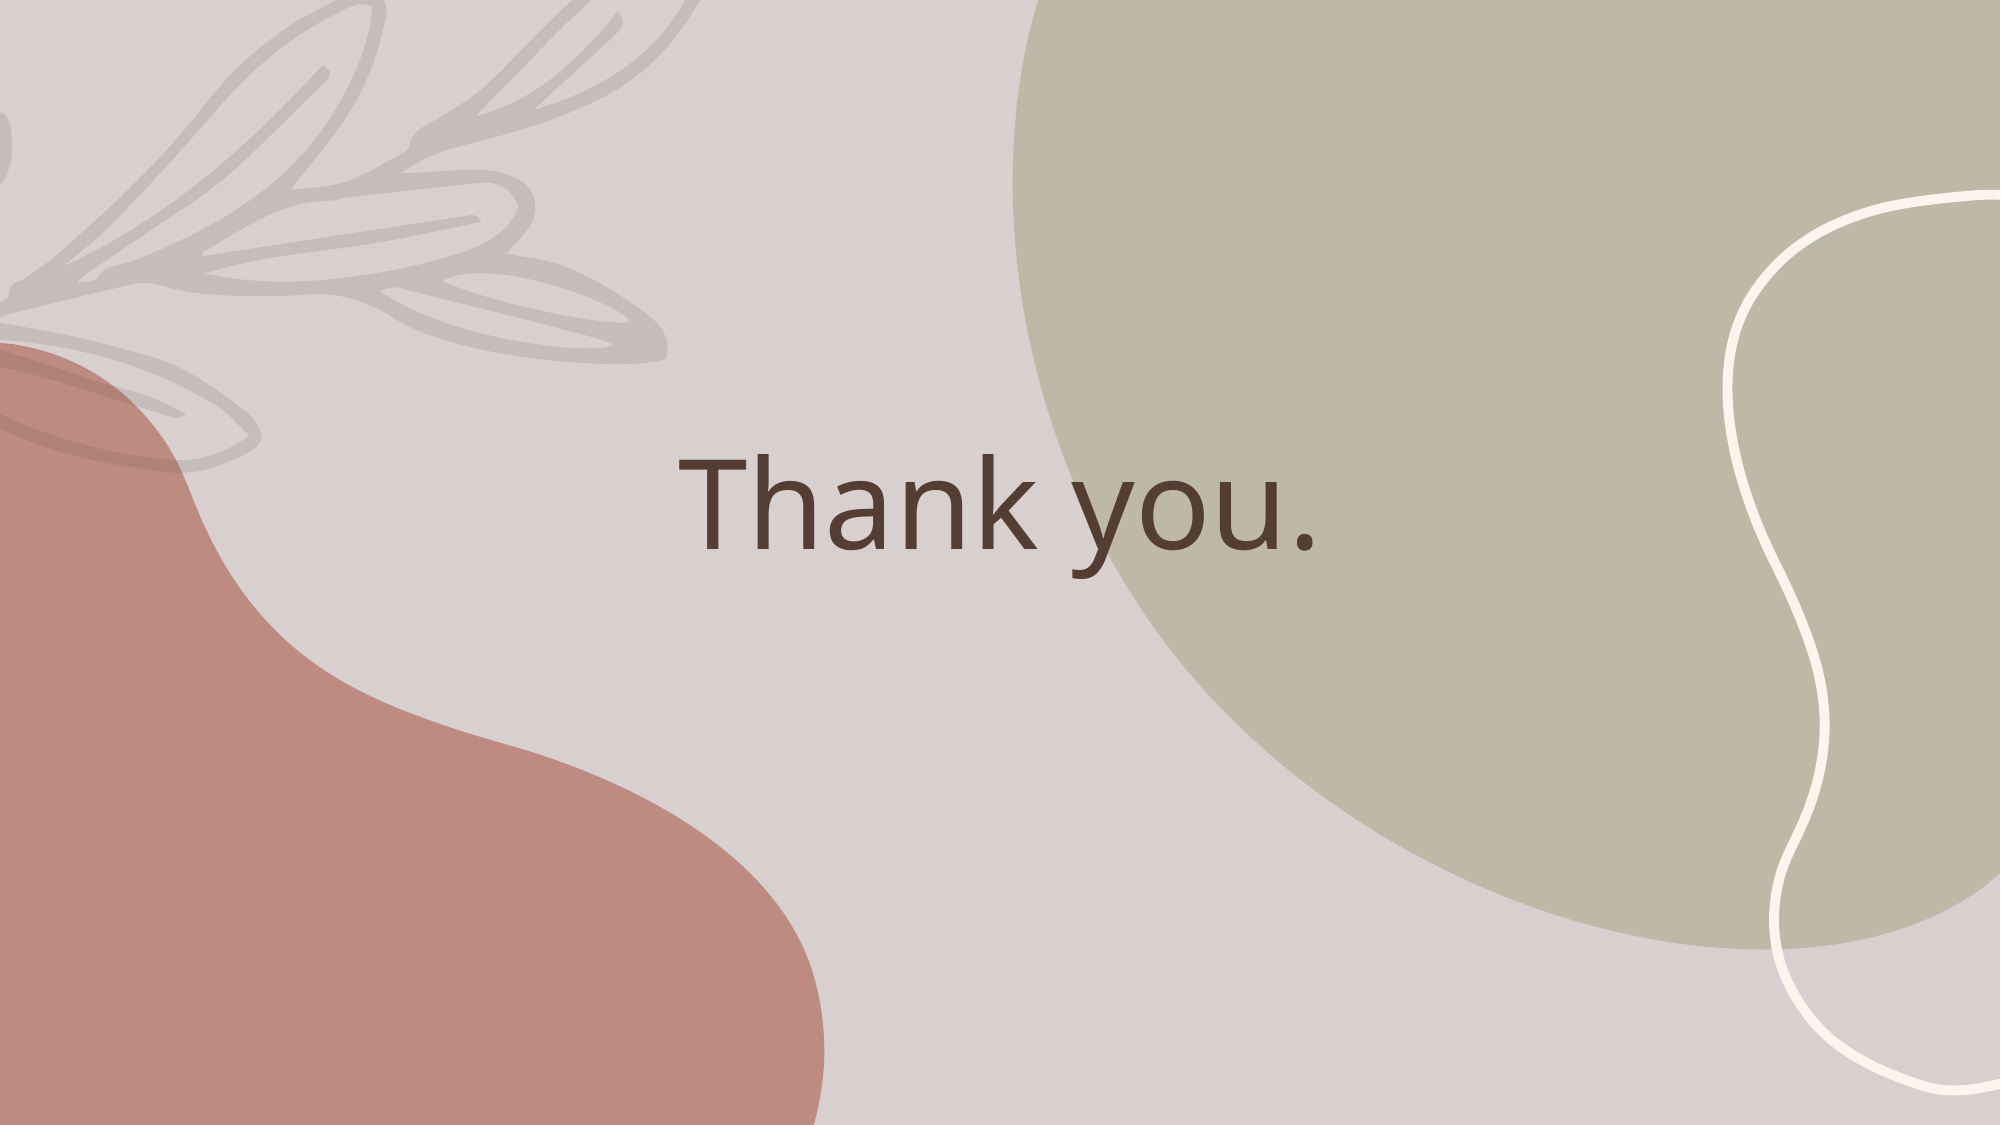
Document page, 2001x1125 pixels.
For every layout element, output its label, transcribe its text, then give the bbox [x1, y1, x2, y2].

title Thank you. [249, 68, 1750, 584]
